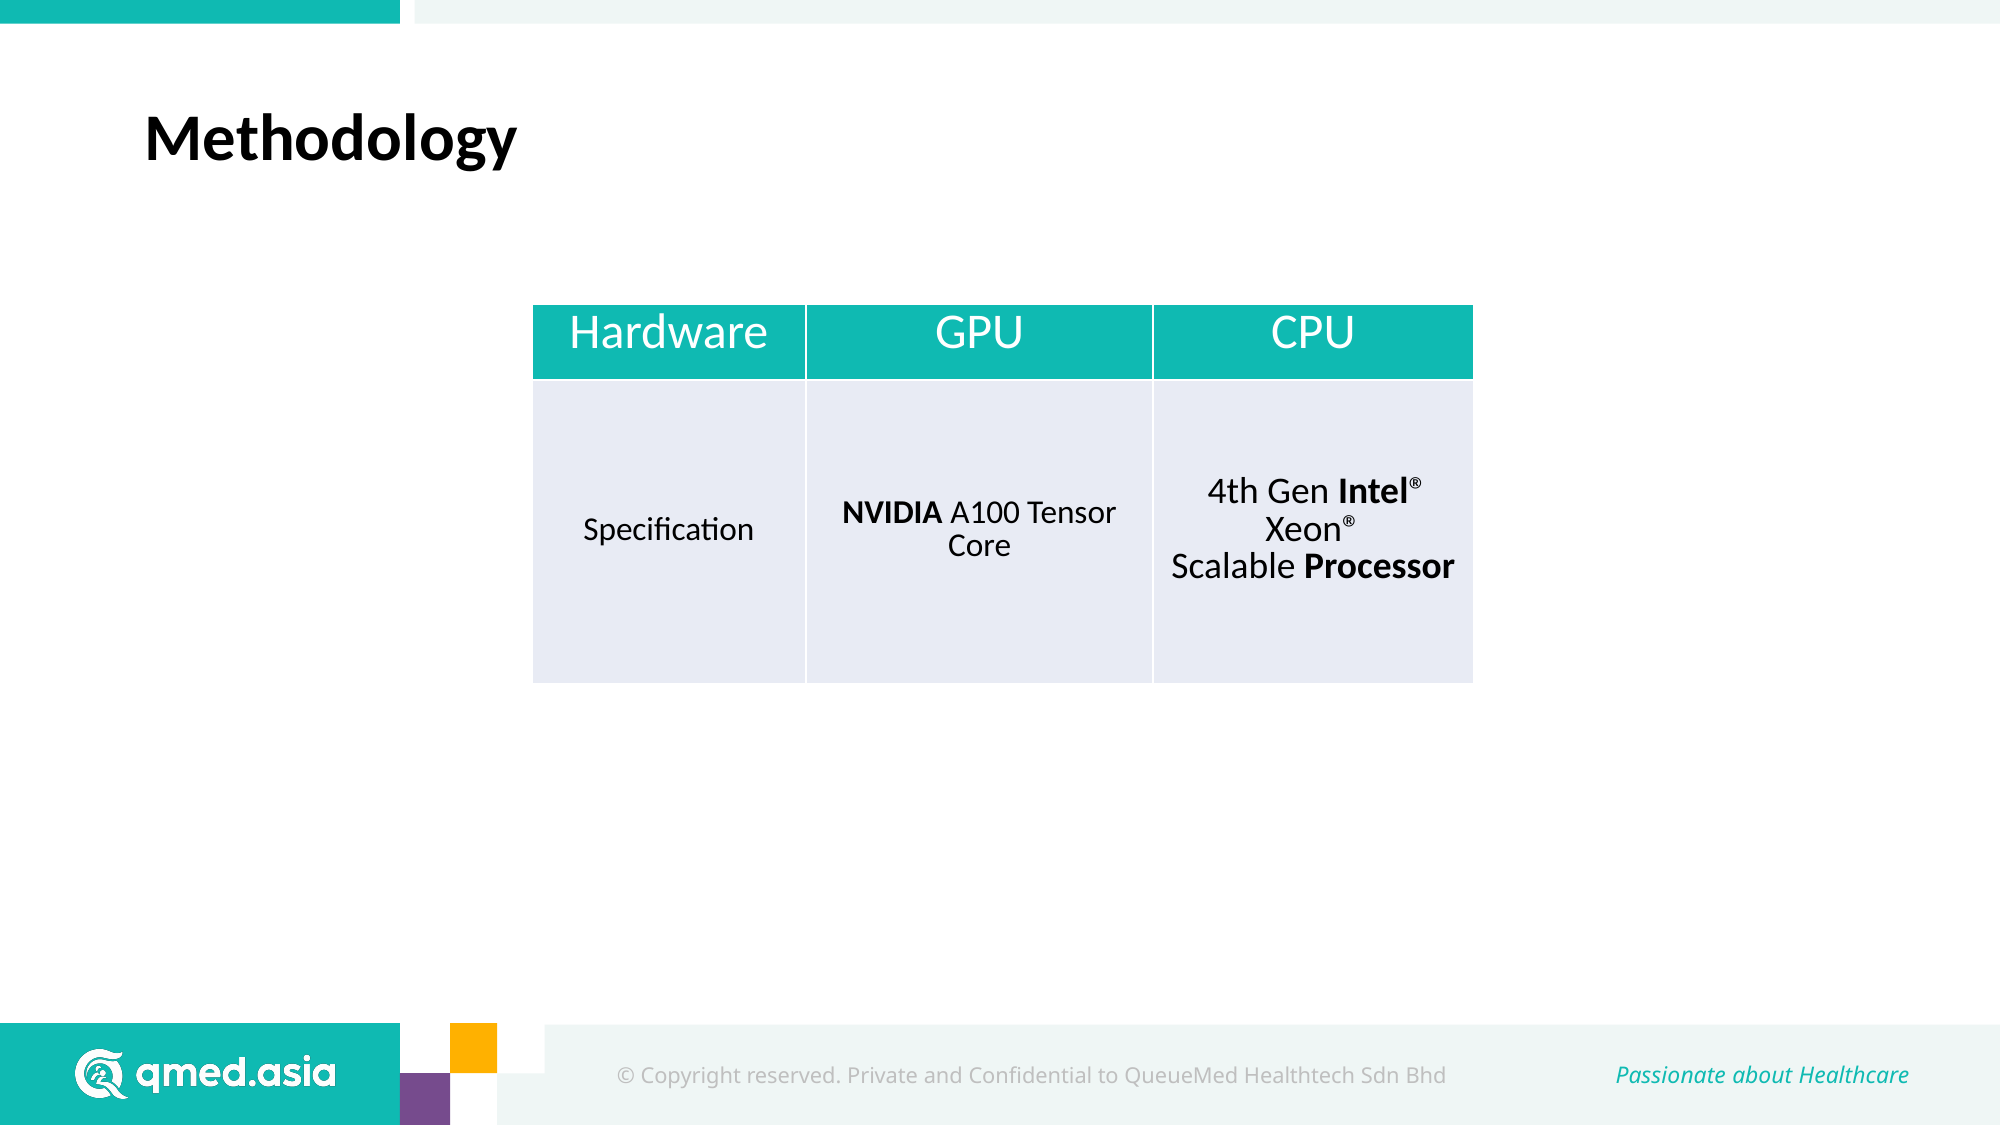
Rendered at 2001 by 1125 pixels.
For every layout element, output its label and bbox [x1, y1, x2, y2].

text_box [0, 0, 2000, 1125]
